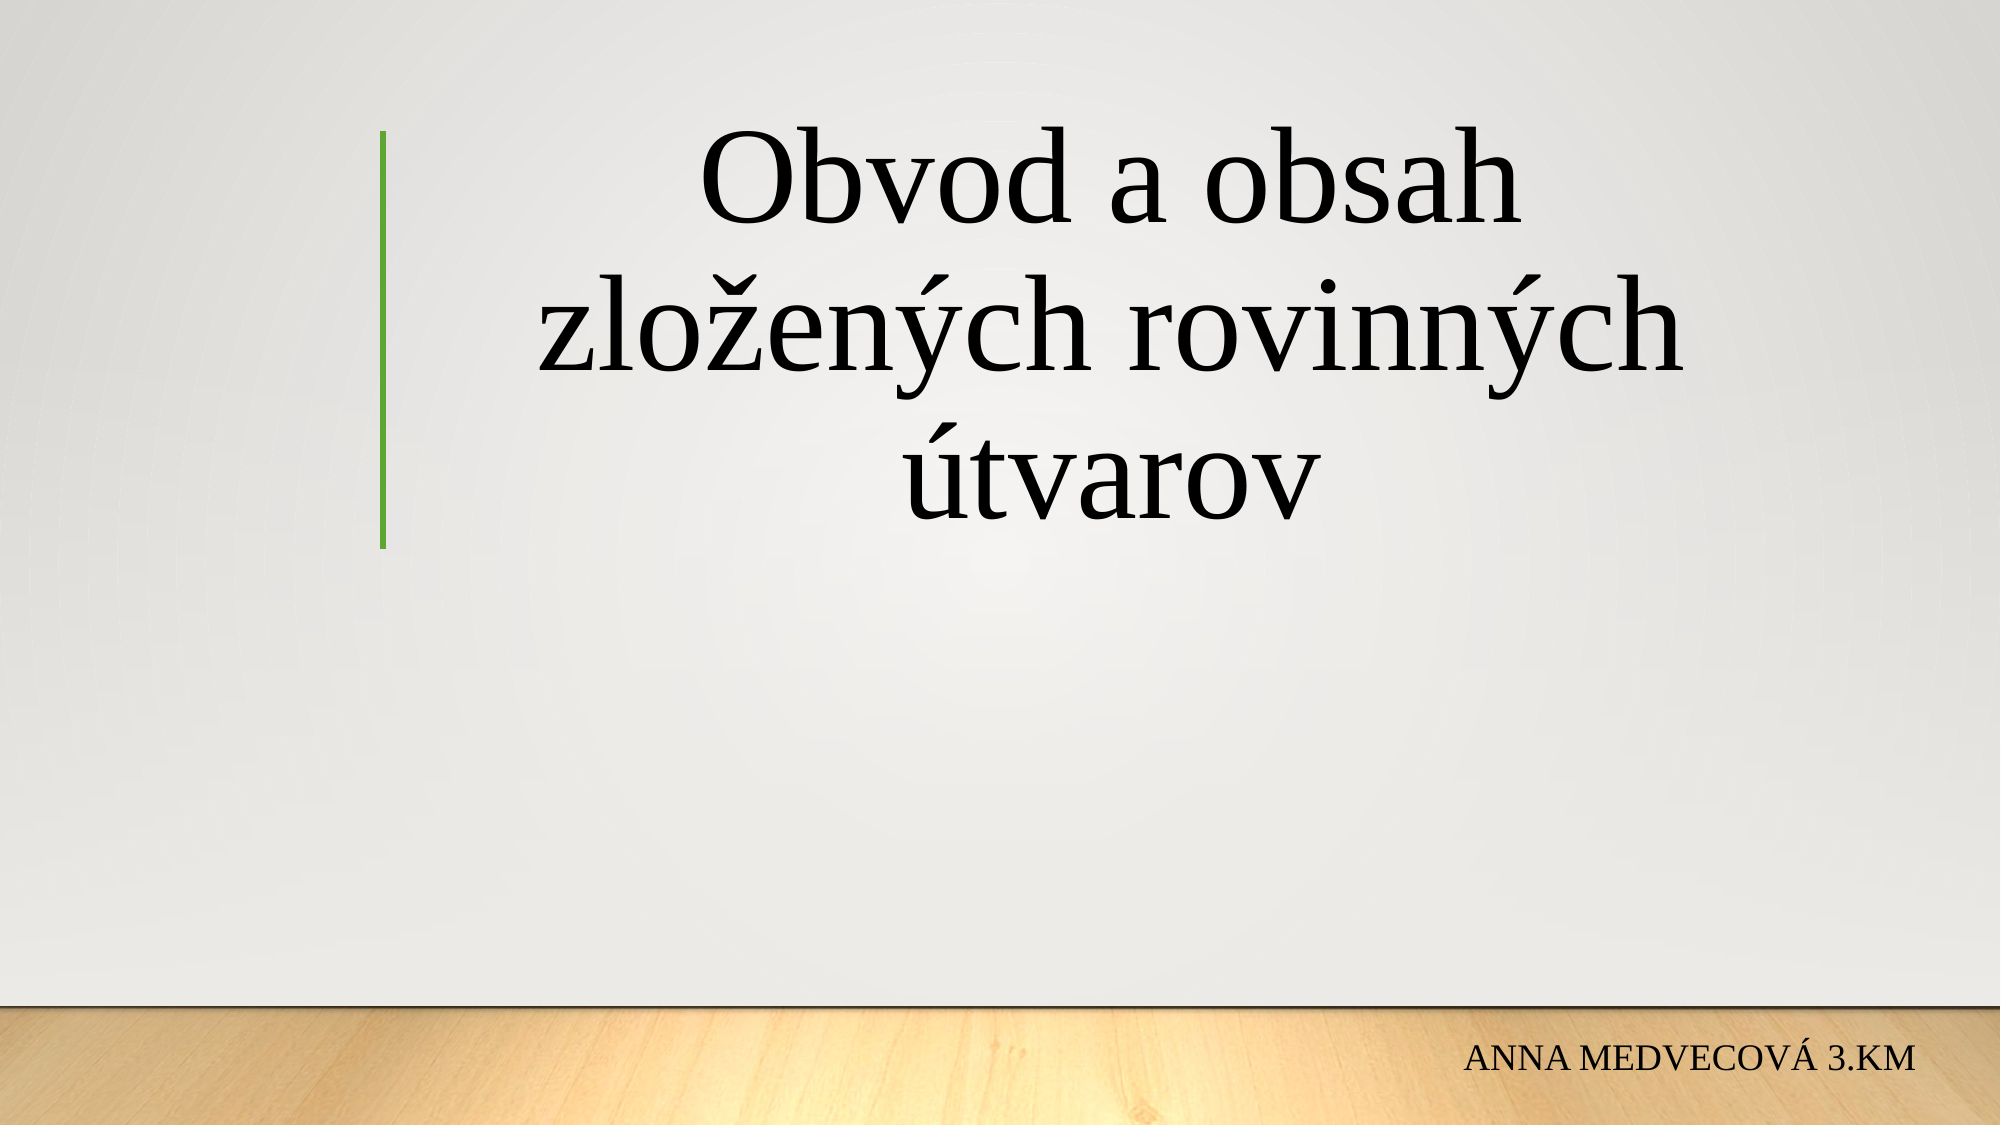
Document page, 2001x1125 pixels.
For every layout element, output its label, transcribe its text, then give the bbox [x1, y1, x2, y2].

subtitle Anna Medvecová 3.KM [849, 1008, 2000, 1125]
title Obvod a obsah zložených rovinných útvarov [408, 131, 1814, 549]
picture [0, 1006, 2000, 1125]
